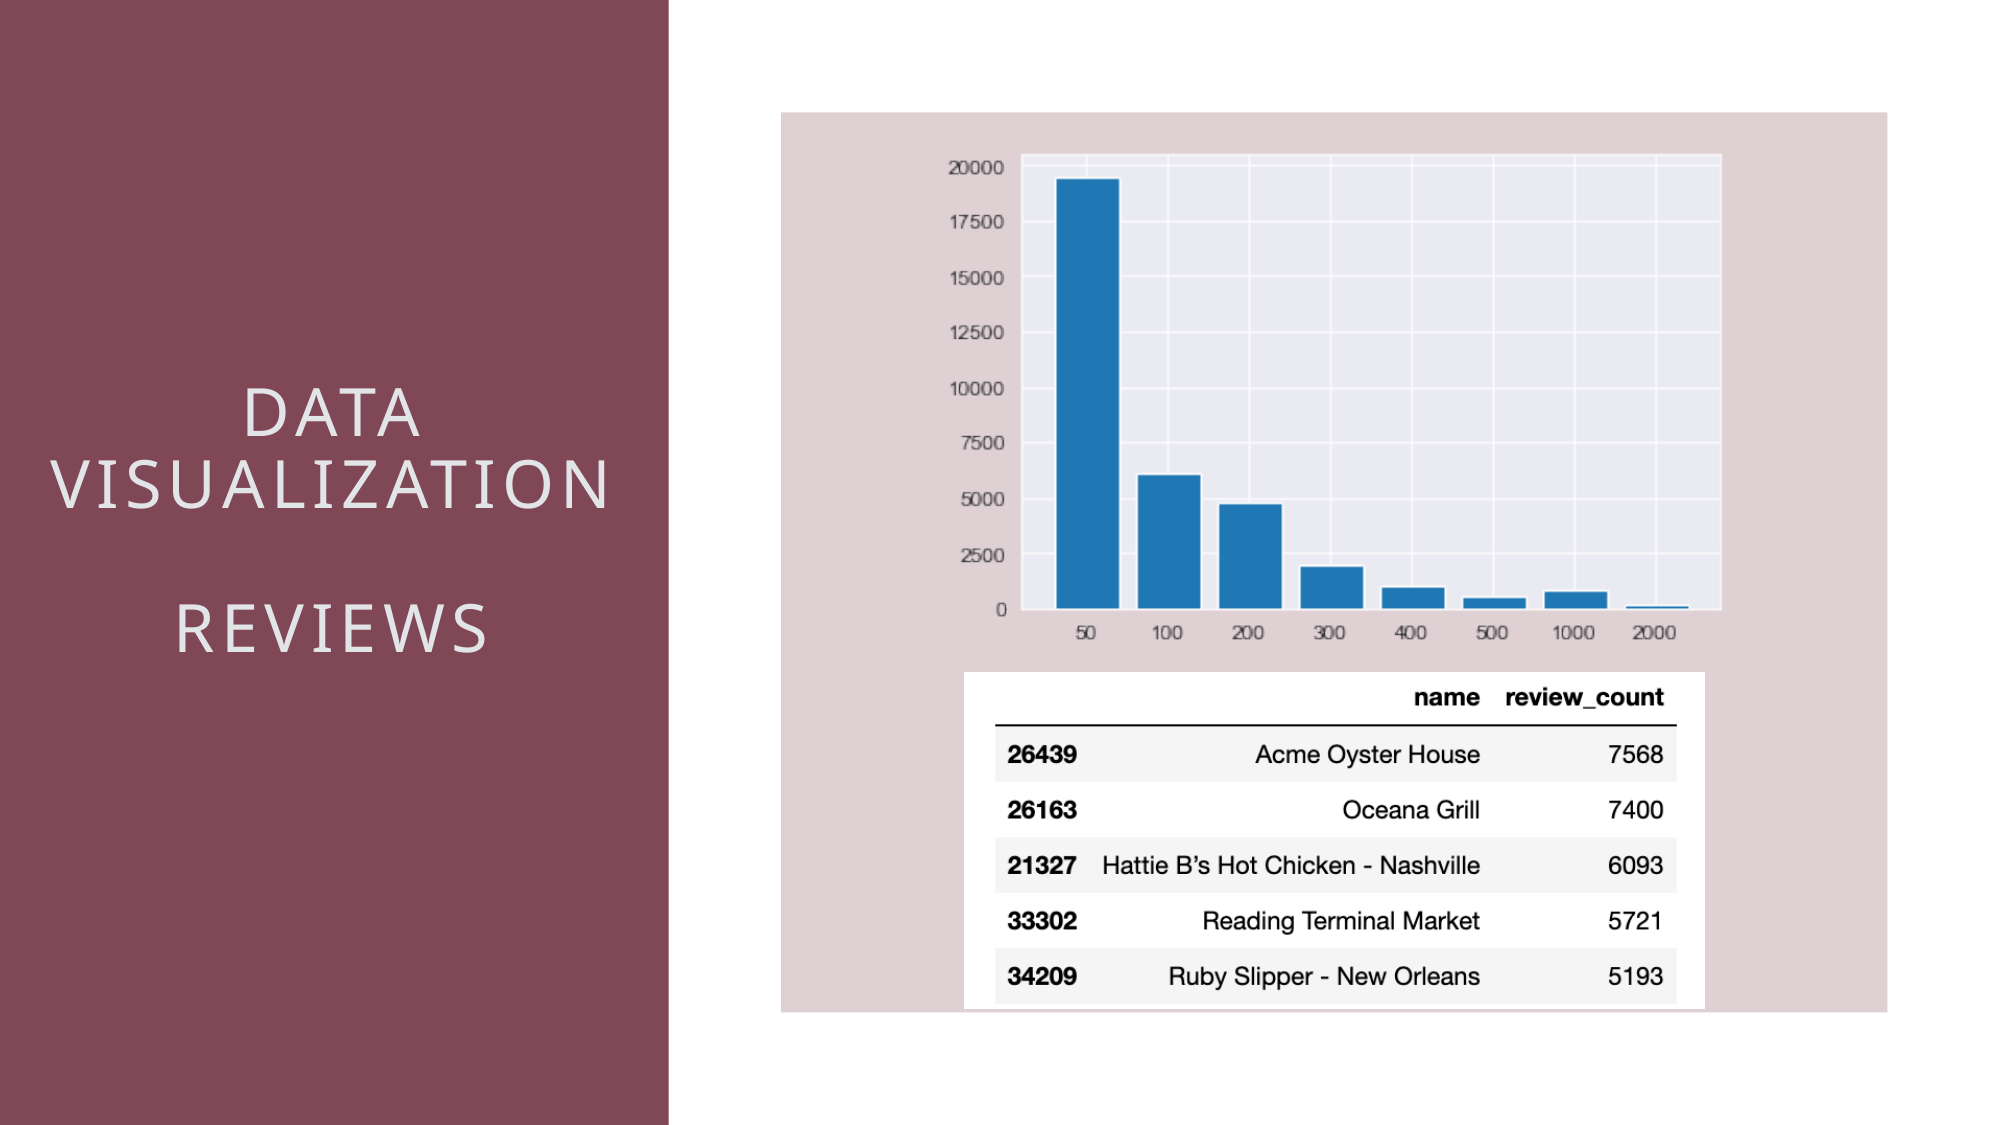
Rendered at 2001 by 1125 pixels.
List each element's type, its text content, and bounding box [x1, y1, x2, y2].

text_box [670, 0, 2000, 1125]
picture [964, 672, 1705, 1009]
text_box [780, 111, 1888, 1013]
title DATA VISUALIZATION REVIEWS [23, 224, 645, 900]
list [934, 142, 1735, 657]
text_box [0, 0, 670, 1125]
